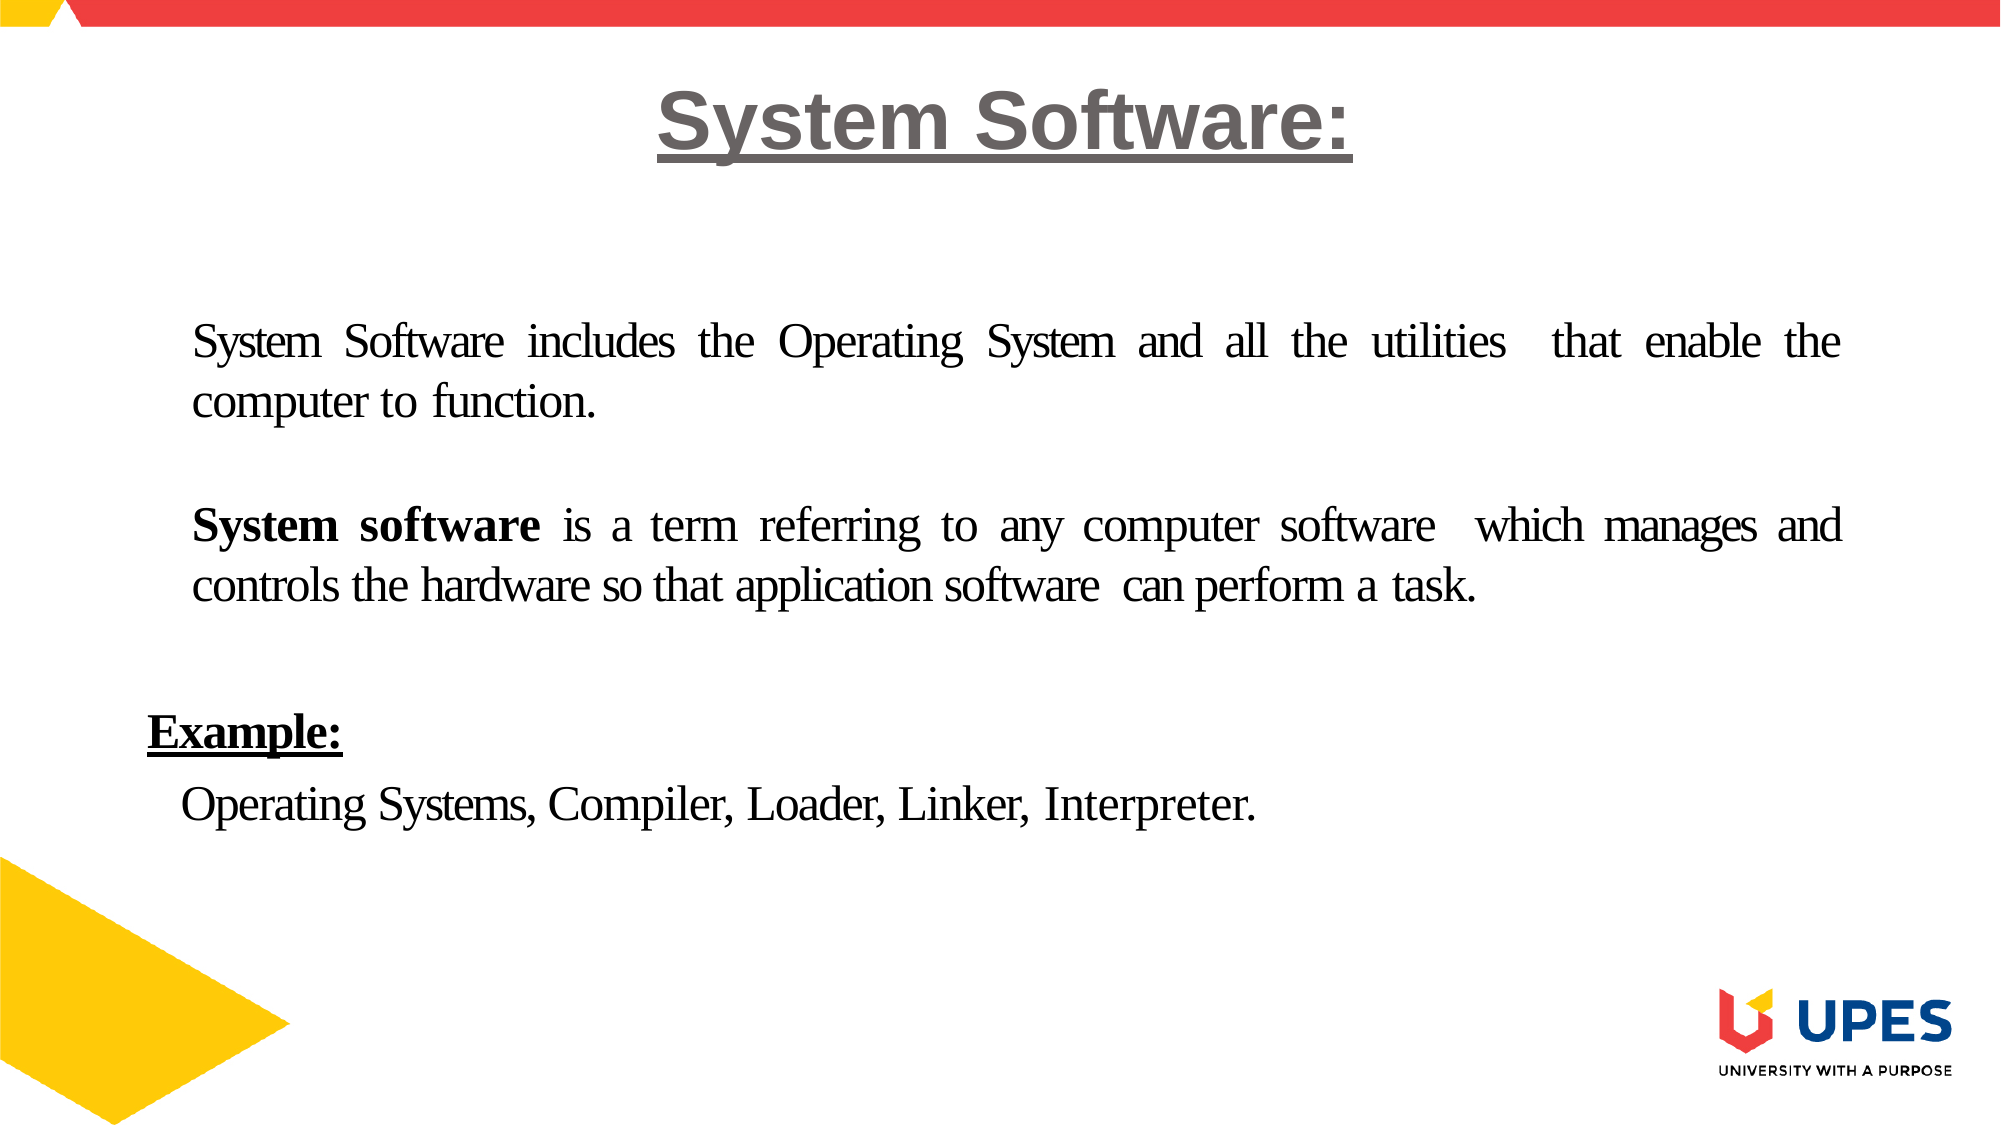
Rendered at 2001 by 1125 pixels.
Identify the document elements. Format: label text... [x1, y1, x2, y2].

picture [0, 0, 2001, 1125]
title System Software: [382, 8, 1595, 210]
text_box System Software includes the Operating System and all the utilities that enable the computer to function. System software is a term referring to any computer software which manages and controls the hardware so that application software can perform a task. Example: Operating Systems, Compiler, Loader, Linker, Interpreter. [144, 305, 1842, 831]
slide_number 5 [1683, 746, 2000, 1125]
